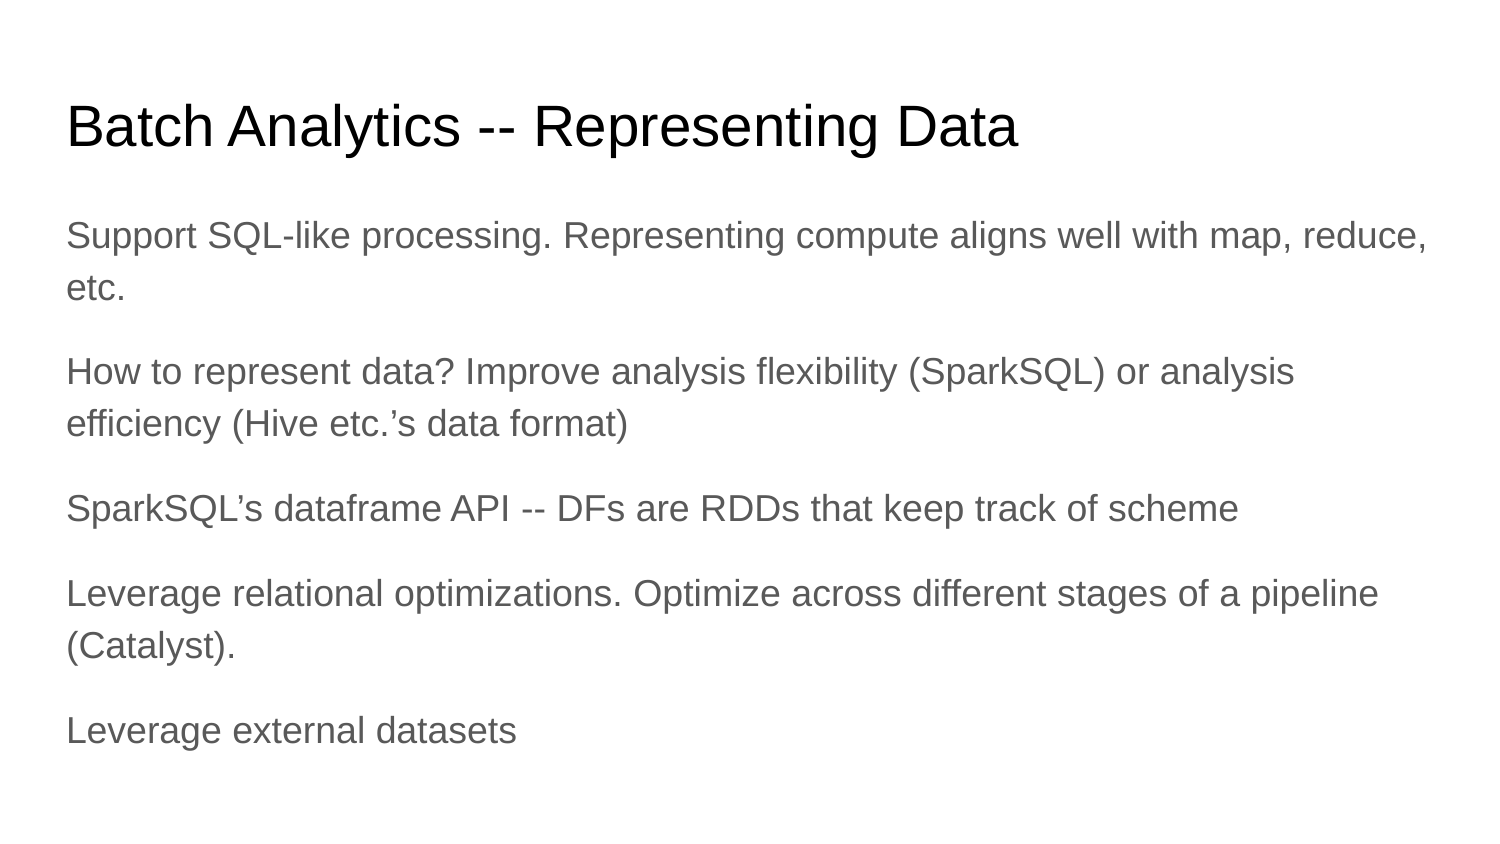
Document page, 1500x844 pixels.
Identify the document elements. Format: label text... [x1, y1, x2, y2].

title Batch Analytics -- Representing Data [51, 72, 1449, 167]
list Support SQL-like processing. Representing compute aligns well with map, reduce, etc. How to represent data? Improve analysis flexibility (SparkSQL) or analysis efficiency (Hive etc.’s data format) SparkSQL’s dataframe API -- DFs are RDDs that keep track of scheme Leverage relational optimizations. Optimize across different stages of a pipeline (Catalyst). Leverage external datasets [51, 189, 1449, 750]
